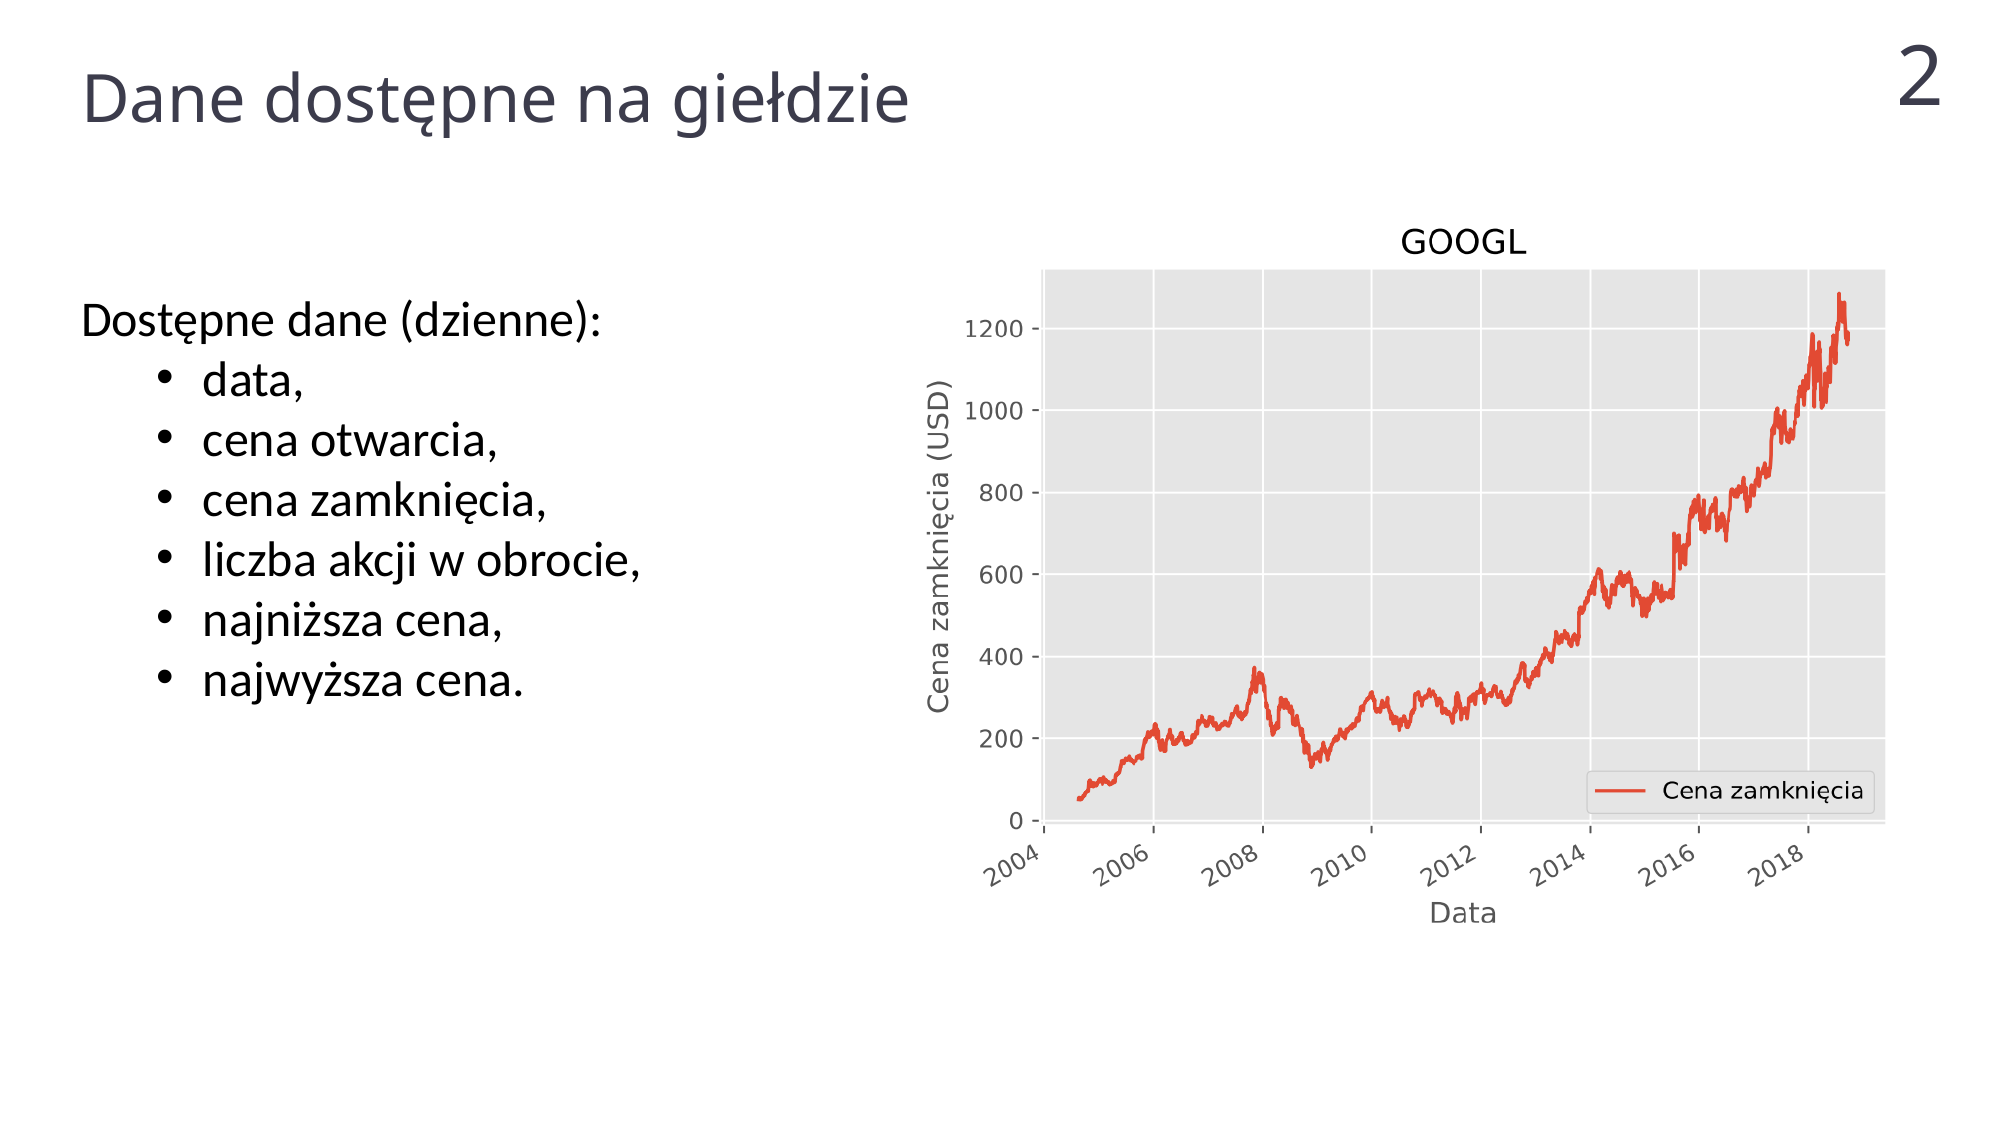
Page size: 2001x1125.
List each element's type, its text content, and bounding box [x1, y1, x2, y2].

text_box Dane dostępne na giełdzie [66, 48, 1449, 144]
text_box Dostępne dane (dzienne): data, cena otwarcia, cena zamknięcia, liczba akcji w obrocie, najniższa cena, najwyższa cena. [66, 278, 904, 714]
picture [904, 173, 1993, 988]
slide_number 2 [1509, 48, 1960, 109]
